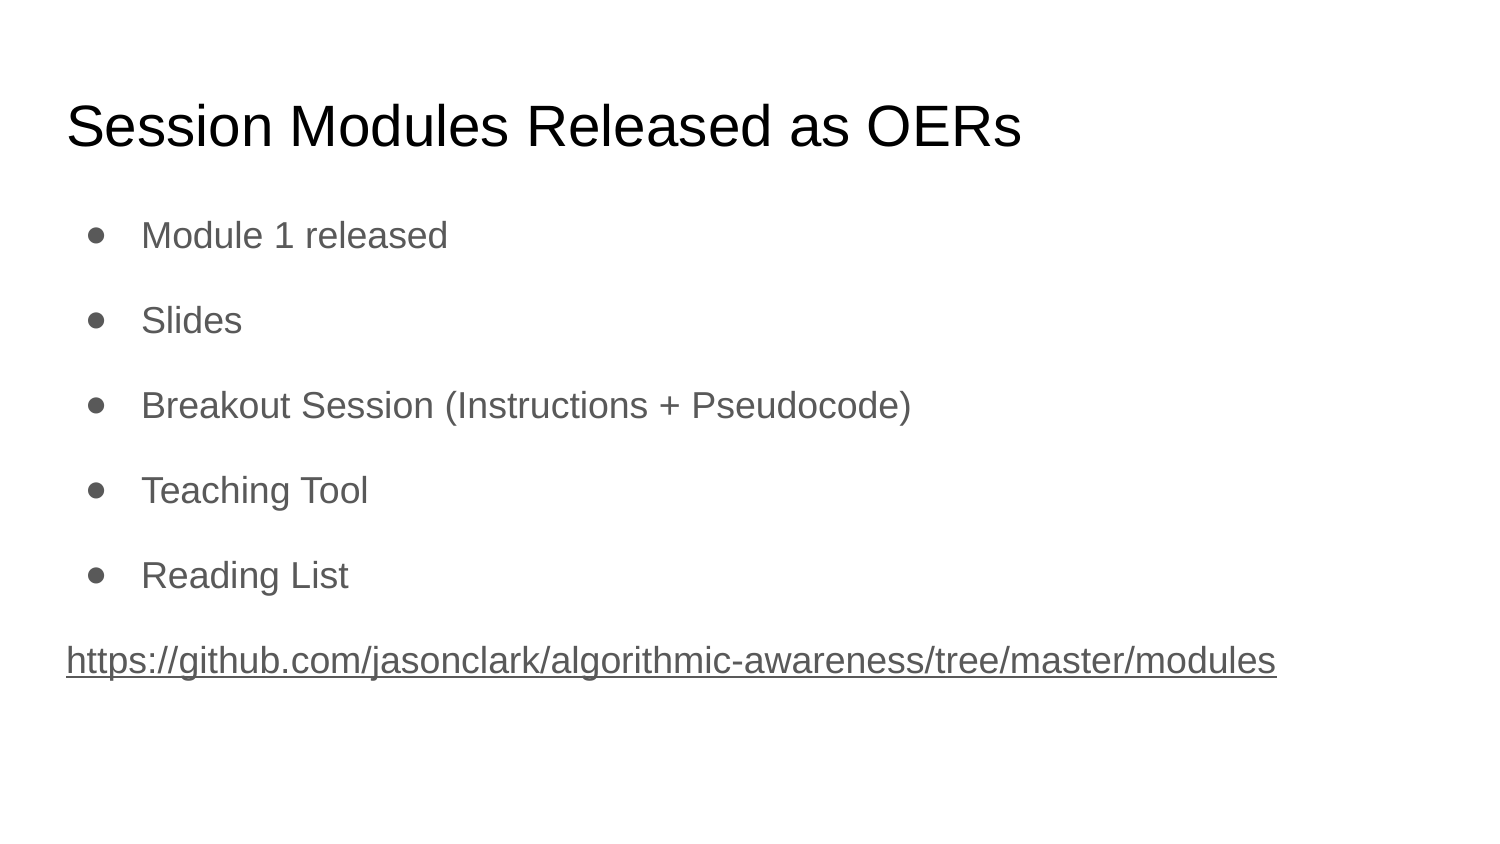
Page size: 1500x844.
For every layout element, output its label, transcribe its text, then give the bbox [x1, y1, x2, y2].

list Module 1 released​ Slides​ Breakout Session (Instructions + Pseudocode)​ Teaching Tool​ Reading List​ https://github.com/jasonclark/algorithmic-awareness/tree/master/modules ​ [51, 189, 1449, 750]
title Session Modules Released as OERs [51, 72, 1449, 167]
